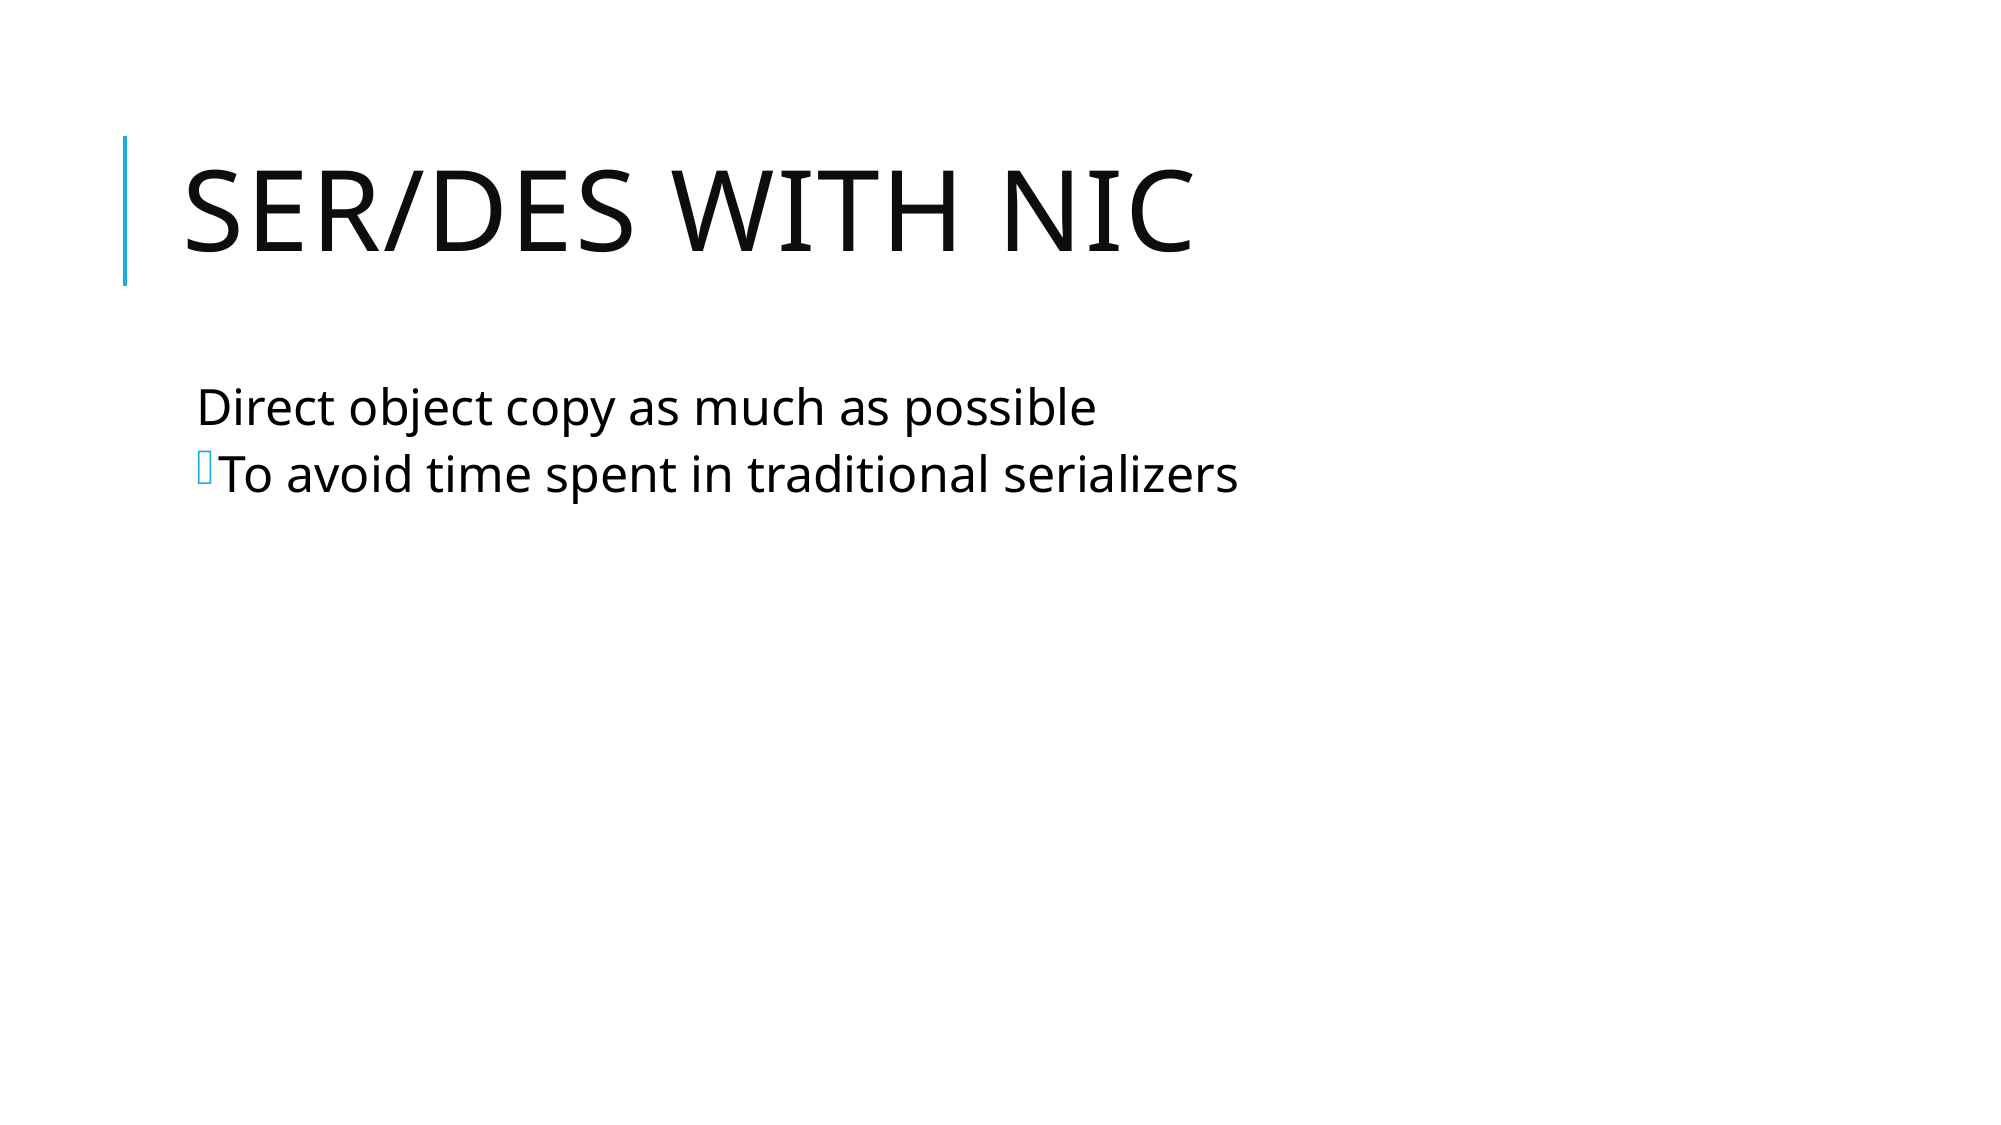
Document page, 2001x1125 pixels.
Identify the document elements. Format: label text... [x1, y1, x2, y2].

list Direct object copy as much as possible To avoid time spent in traditional serializers [168, 375, 1877, 1035]
text_box [275, 424, 306, 486]
title SER/DES WITH NIC [168, 96, 1763, 342]
